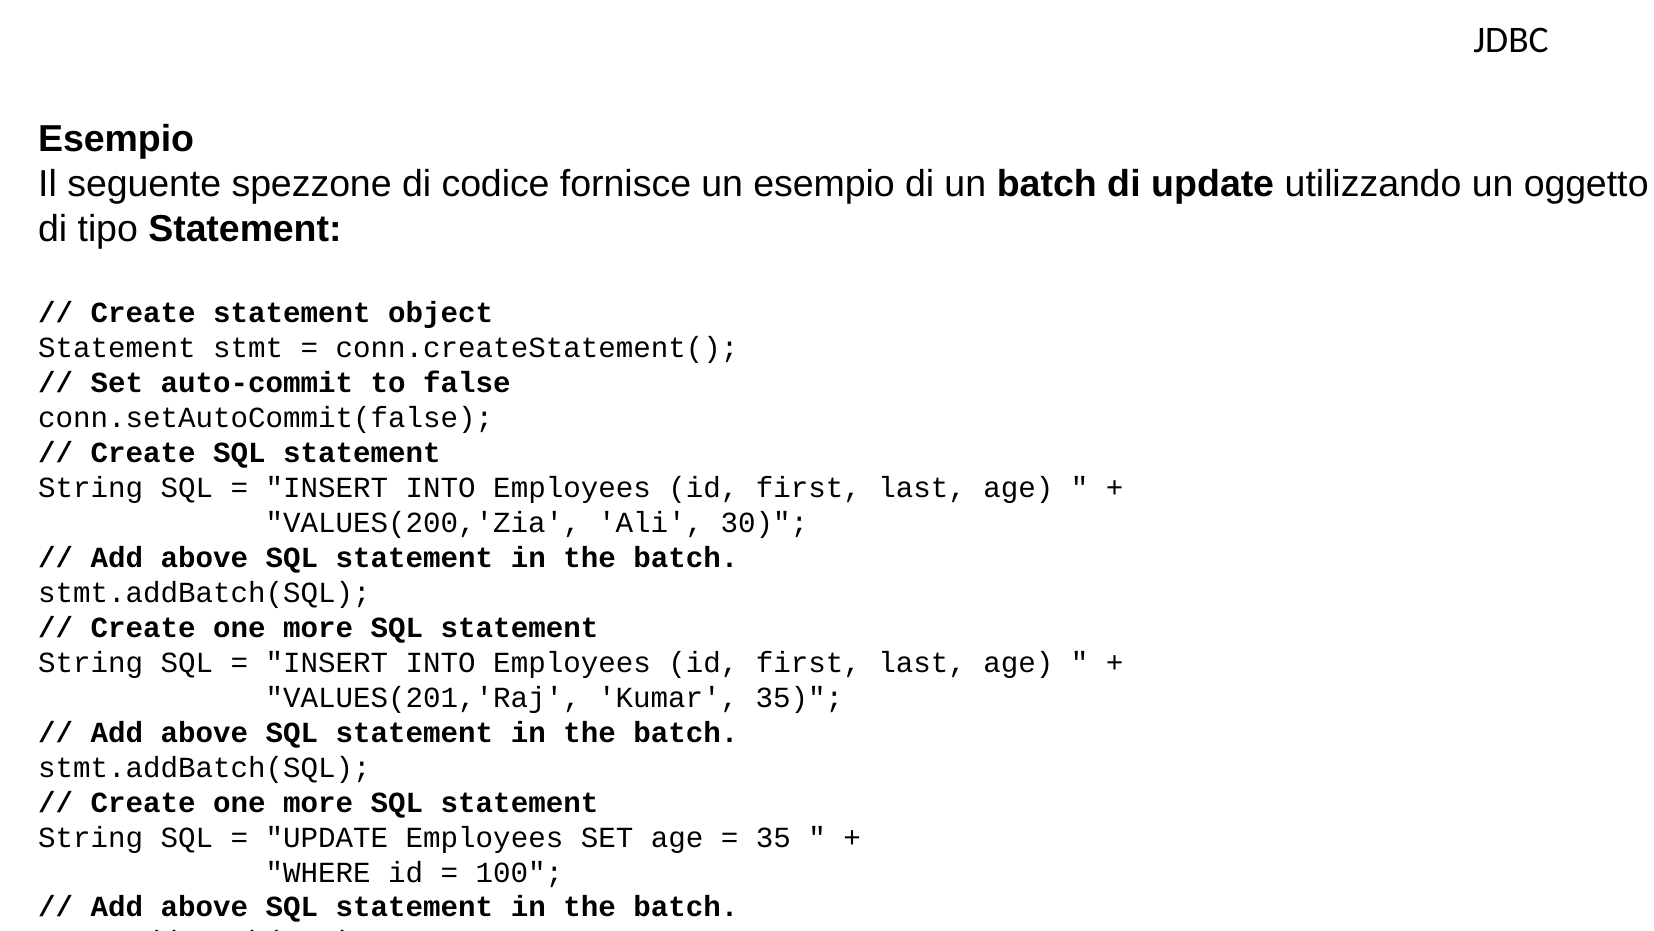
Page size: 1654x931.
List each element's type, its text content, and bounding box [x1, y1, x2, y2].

text_box JDBC [1458, 8, 1558, 57]
text_box Esempio Il seguente spezzone di codice fornisce un esempio di un batch di update utilizzando un oggetto di tipo Statement: // Create statement object Statement stmt = conn.createStatement(); // Set auto-commit to false conn.setAutoCommit(false); // Create SQL statement String SQL = "INSERT INTO Employees (id, first, last, age) " + "VALUES(200,'Zia', 'Ali', 30)"; // Add above SQL statement in the batch. stmt.addBatch(SQL); // Create one more SQL statement String SQL = "INSERT INTO Employees (id, first, last, age) " + "VALUES(201,'Raj', 'Kumar', 35)"; // Add above SQL statement in the batch. stmt.addBatch(SQL); // Create one more SQL statement String SQL = "UPDATE Employees SET age = 35 " + "WHERE id = 100"; // Add above SQL statement in the batch. stmt.addBatch(SQL); // Create an int[] to hold returned values int[] count = stmt.executeBatch(); //Explicitly commit statements to apply changes conn.commit(); Per una migliore comprensione, si studi l'esempio Batching. [23, 106, 1654, 931]
